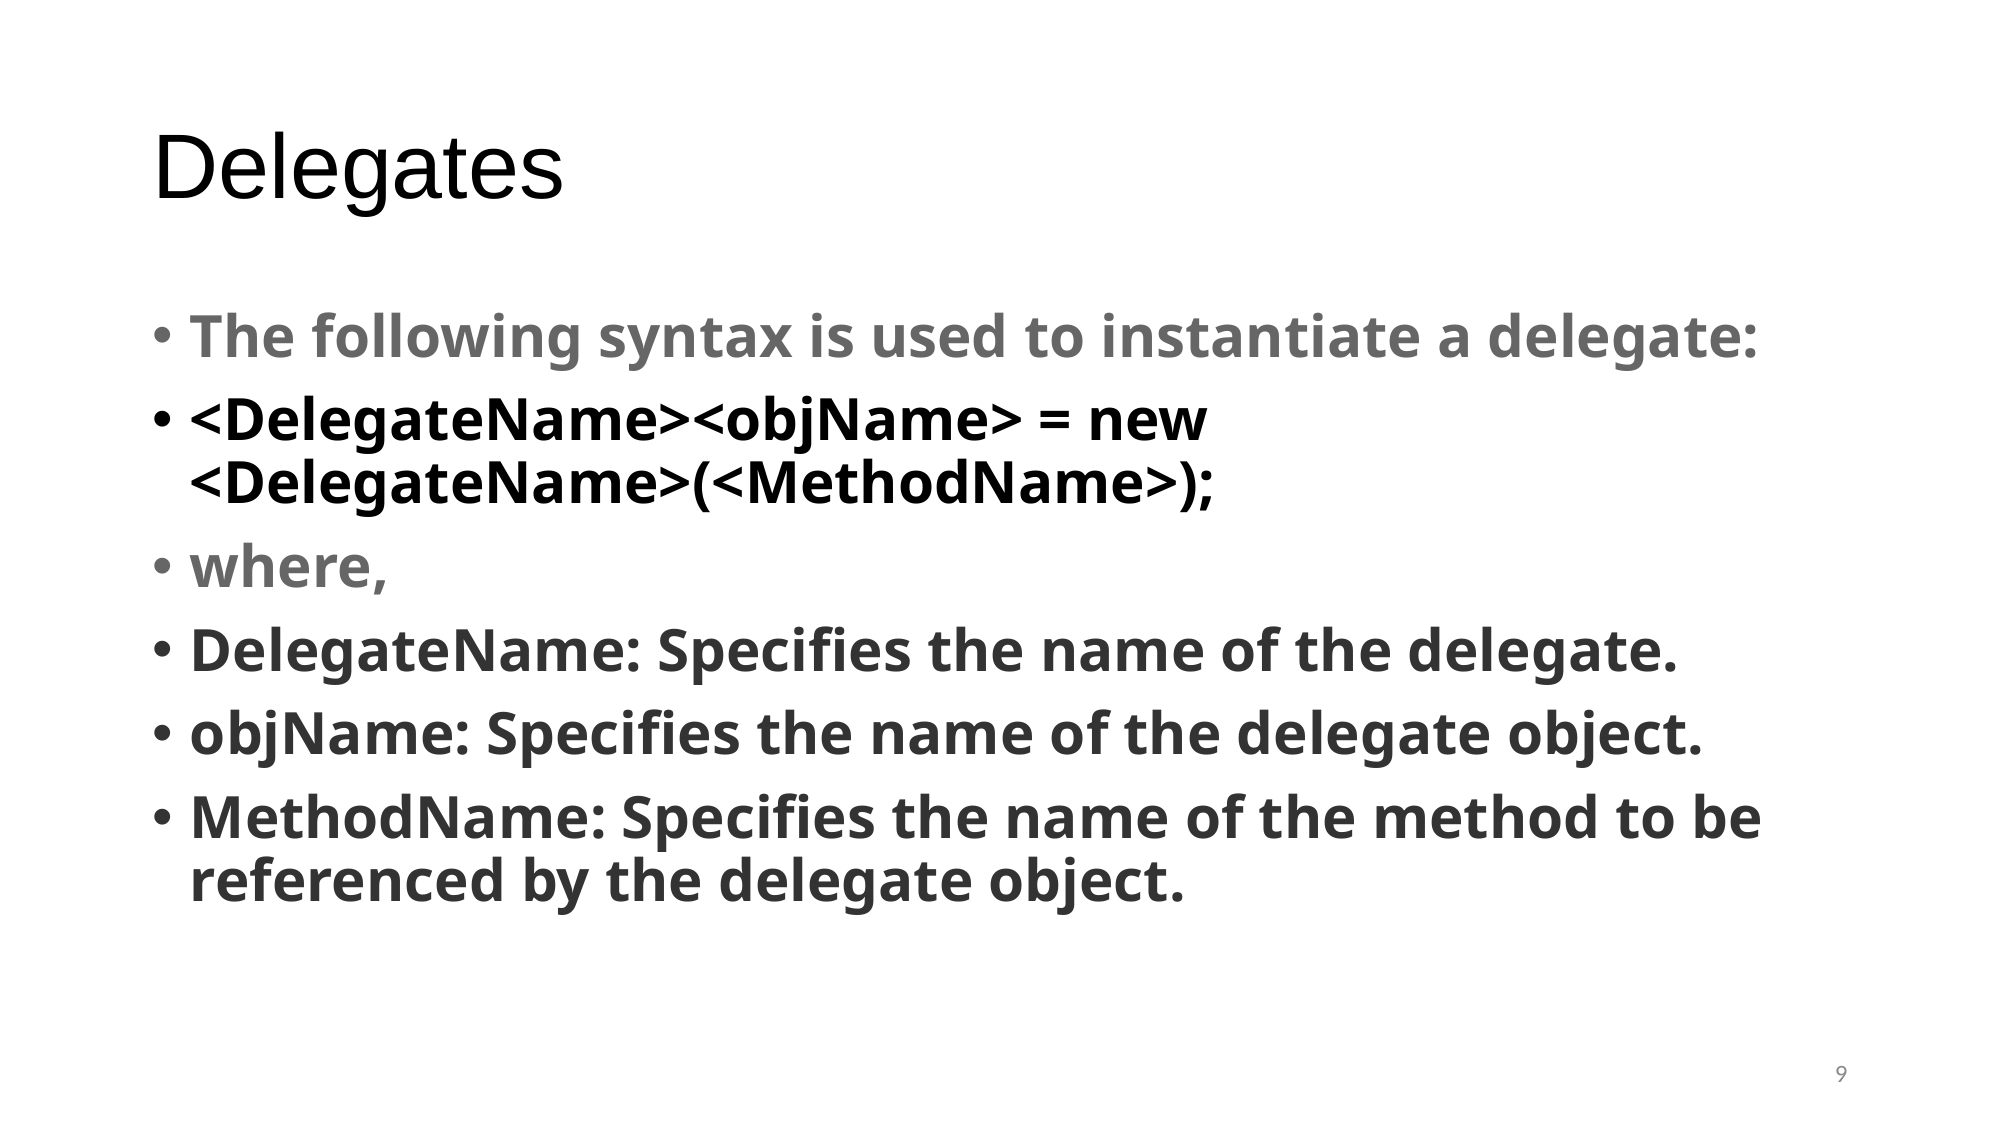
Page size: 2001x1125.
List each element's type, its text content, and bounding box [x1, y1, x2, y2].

slide_number 9 [1412, 1042, 1863, 1103]
title Delegates [137, 59, 1863, 278]
list The following syntax is used to instantiate a delegate: <DelegateName><objName> = new <DelegateName>(<MethodName>); where, DelegateName: Specifies the name of the delegate. objName: Specifies the name of the delegate object. MethodName: Specifies the name of the method to be referenced by the delegate object. [137, 299, 1863, 1014]
